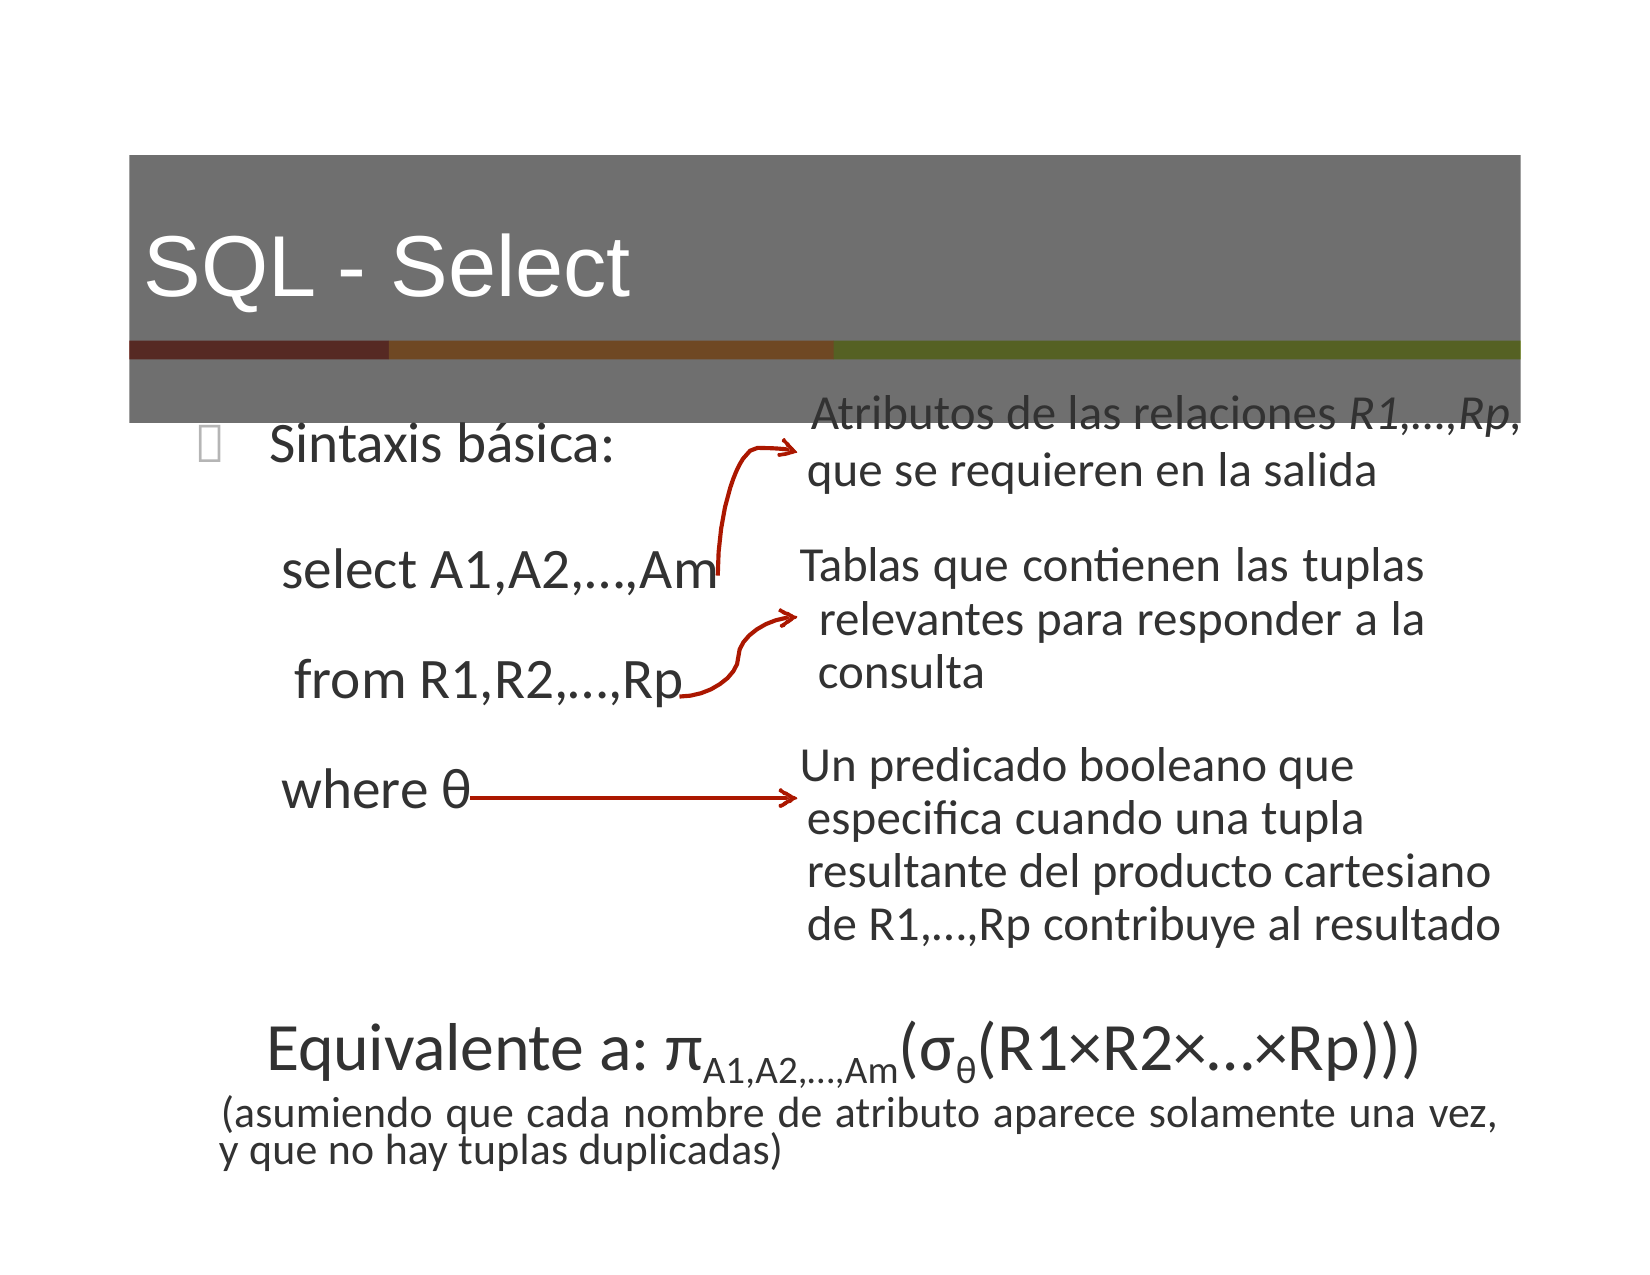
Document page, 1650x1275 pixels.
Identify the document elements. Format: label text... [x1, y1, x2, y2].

text_box y que no hay tuplas duplicadas) [216, 1118, 789, 1174]
title SQL - Select [129, 155, 1521, 423]
text_box [717, 447, 790, 576]
text_box [679, 619, 778, 697]
text_box Atributos de las relaciones R1,…,Rp, que se requieren en la salida Tablas que contienen las tuplas relevantes para responder a la consulta Un predicado booleano que especiﬁca cuando una tupla resultante del producto cartesiano de R1,…,Rp contribuye al resultado [797, 380, 1529, 951]
text_box [778, 608, 798, 628]
text_box Equivalente a: πA1,A2,…,Am(σθ(R1×R2×…×Rp))) [264, 1000, 1462, 1081]
text_box [777, 438, 798, 457]
text_box (asumiendo que cada nombre de atributo aparece solamente una vez, [218, 1081, 1508, 1137]
text_box [778, 788, 798, 808]
text_box  Sintaxis básica: select A1,A2,…,Am from R1,R2,…,Rp where θ [192, 402, 723, 820]
